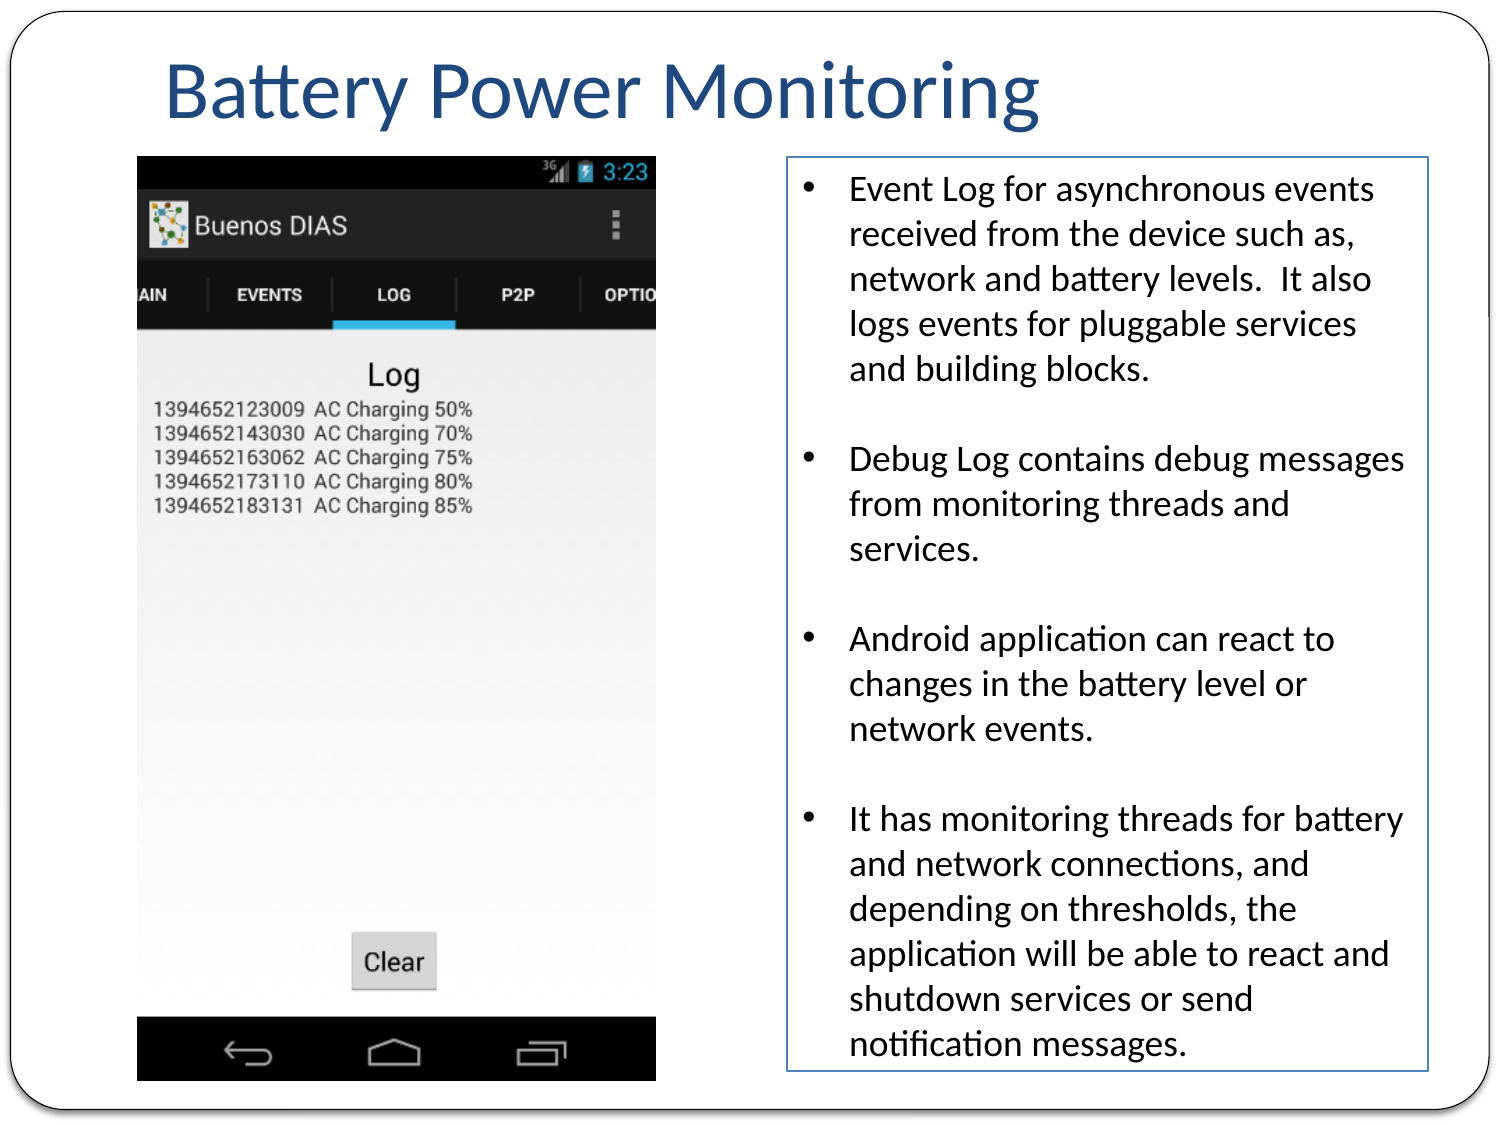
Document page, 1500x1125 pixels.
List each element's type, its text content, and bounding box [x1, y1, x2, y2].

text_box Event Log for asynchronous events received from the device such as, network and battery levels. It also logs events for pluggable services and building blocks. Debug Log contains debug messages from monitoring threads and services. Android application can react to changes in the battery level or network events. It has monitoring threads for battery and network connections, and depending on thresholds, the application will be able to react and shutdown services or send notification messages. [786, 156, 1429, 1072]
title Battery Power Monitoring [150, 0, 1425, 150]
picture [137, 156, 657, 1081]
